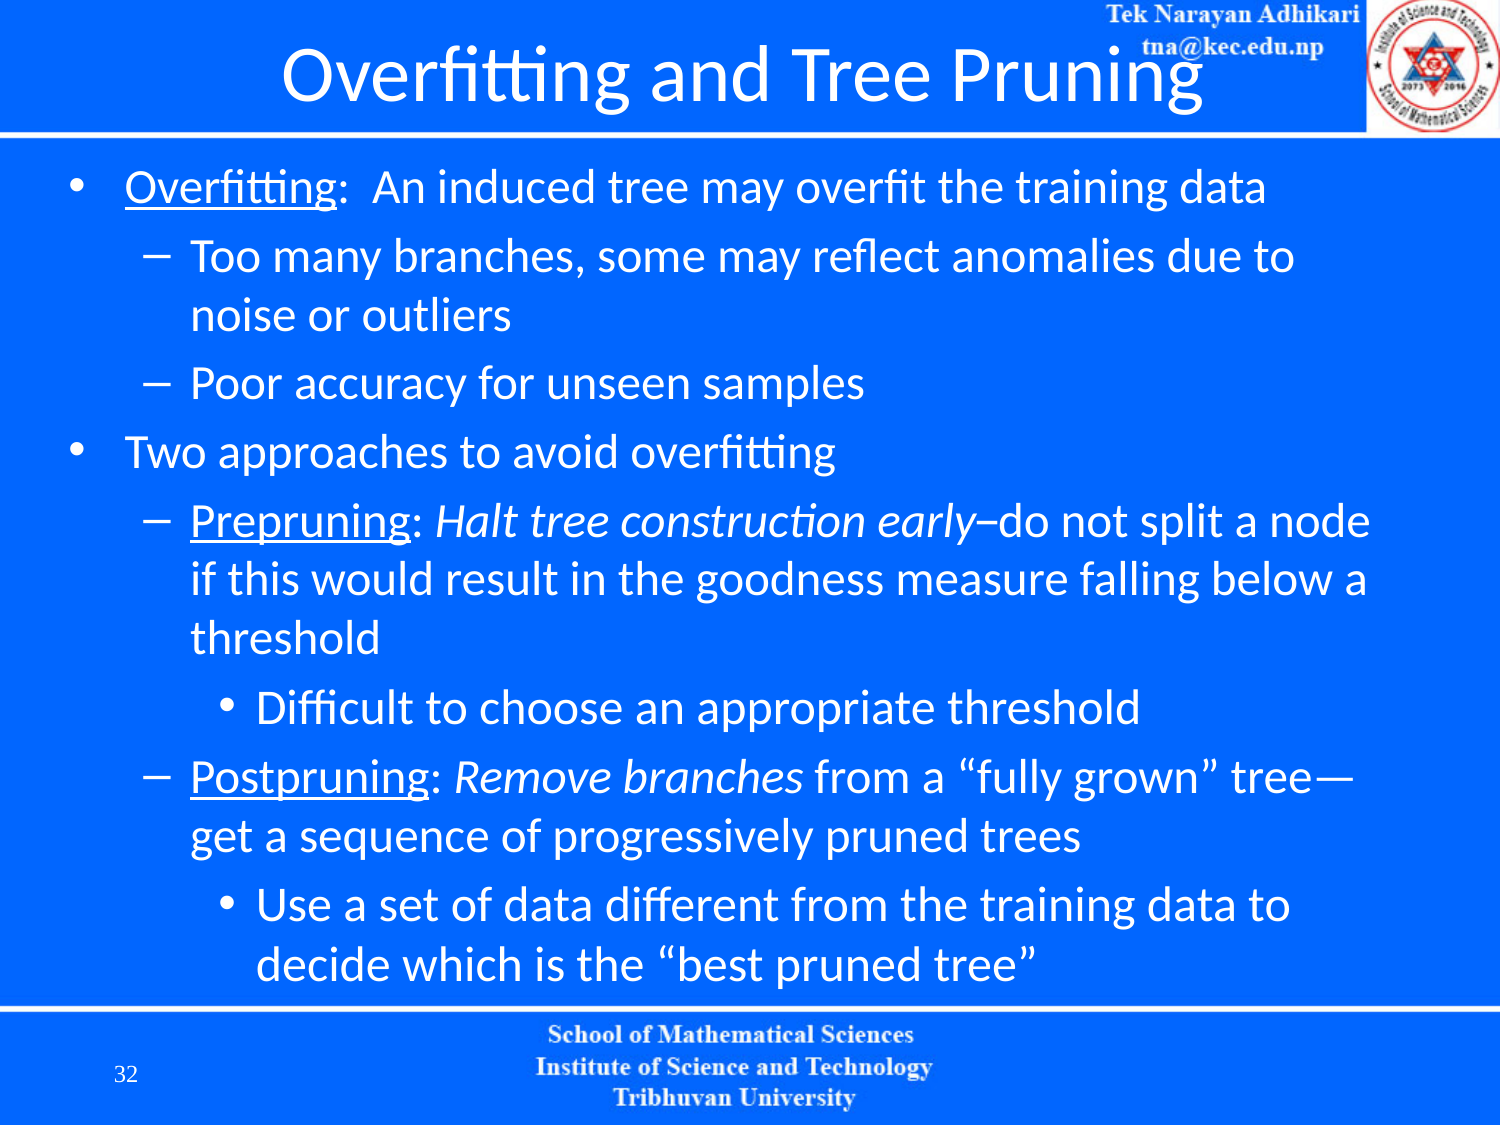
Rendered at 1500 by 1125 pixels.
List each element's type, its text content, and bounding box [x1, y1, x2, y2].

list Overfitting: An induced tree may overfit the training data Too many branches, some may reflect anomalies due to noise or outliers Poor accuracy for unseen samples Two approaches to avoid overfitting Prepruning: Halt tree construction early ̵ do not split a node if this would result in the goodness measure falling below a threshold Difficult to choose an appropriate threshold Postpruning: Remove branches from a “fully grown” tree—get a sequence of progressively pruned trees Use a set of data different from the training data to decide which is the “best pruned tree” [53, 147, 1413, 1011]
title Overfitting and Tree Pruning [87, 13, 1401, 126]
picture [0, 0, 1500, 1125]
slide_number 32 [99, 1042, 437, 1103]
